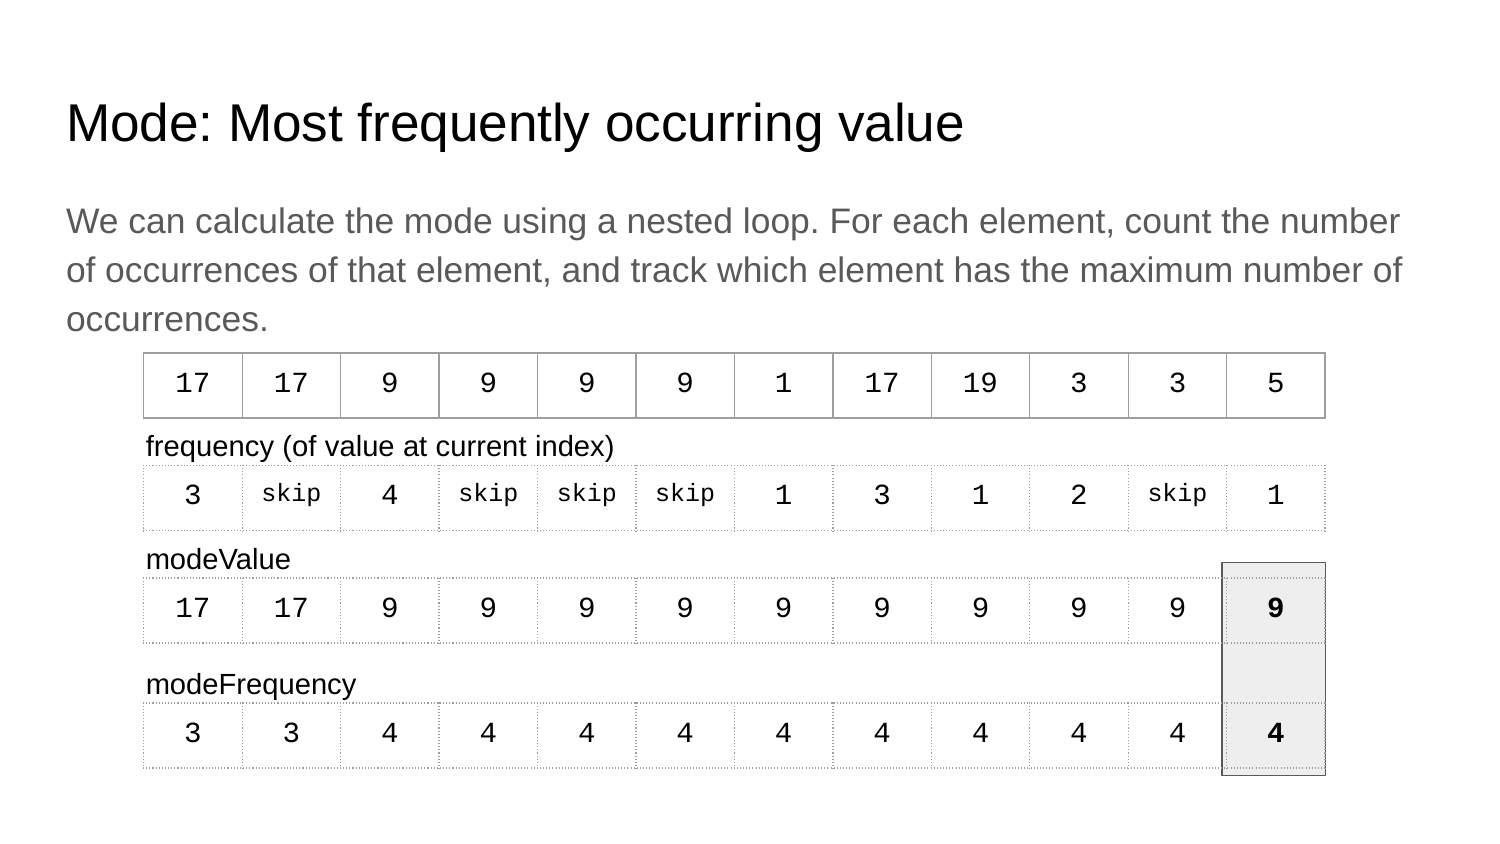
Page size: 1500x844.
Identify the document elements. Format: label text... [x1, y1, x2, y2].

table_header 1 [734, 466, 833, 531]
text_box frequency (of value at current index) [130, 412, 675, 478]
table_header 9 [636, 578, 734, 643]
table_header 4 [341, 478, 439, 531]
table_header 9 [1227, 578, 1325, 643]
table_header 4 [1128, 703, 1227, 768]
table_header skip [439, 478, 538, 531]
table_header 17 [242, 578, 341, 643]
table_header 4 [1030, 703, 1128, 768]
table_header 4 [636, 703, 734, 768]
table_header 4 [439, 703, 538, 768]
table_header 4 [341, 703, 439, 768]
table_header 9 [833, 578, 931, 643]
table_header 1 [1227, 466, 1325, 531]
table_header 4 [538, 703, 636, 768]
table_header 3 [833, 466, 931, 531]
text_box modeFrequency [130, 649, 416, 715]
table_header 3 [1129, 354, 1226, 417]
table_header 4 [931, 703, 1030, 768]
table_header 9 [1128, 578, 1227, 643]
table_header 3 [144, 715, 242, 768]
table_header 9 [637, 354, 734, 417]
table_header 4 [833, 703, 931, 768]
table_header skip [242, 478, 341, 531]
table_header 3 [1030, 354, 1128, 417]
table_header 9 [538, 578, 636, 643]
table_header 17 [144, 354, 242, 412]
table_header skip [636, 466, 734, 531]
table_header 2 [1030, 466, 1128, 531]
table_header 3 [242, 715, 341, 768]
table_header skip [538, 478, 636, 531]
table_header 4 [734, 703, 833, 768]
table_header 9 [931, 578, 1030, 643]
title Mode: Most frequently occurring value [51, 72, 1449, 167]
table_header 9 [538, 354, 635, 412]
table_header skip [1128, 466, 1227, 531]
table_header 9 [1030, 578, 1128, 643]
table_header 9 [341, 354, 438, 412]
table_header 1 [735, 354, 832, 417]
table_header 9 [734, 578, 833, 643]
table_header 17 [144, 590, 242, 643]
table_header 19 [932, 354, 1029, 417]
list We can calculate the mode using a nested loop. For each element, count the number of occurrences of that element, and track which element has the maximum number of occurrences. [51, 176, 1449, 793]
table_header 1 [931, 466, 1030, 531]
text_box modeValue [130, 524, 324, 590]
table_header 4 [1227, 703, 1325, 768]
table_header 9 [440, 354, 537, 412]
table_header 17 [243, 354, 340, 412]
table_header 9 [341, 578, 439, 643]
table_header 3 [144, 478, 242, 531]
table_header 17 [834, 354, 931, 417]
table_header 5 [1227, 354, 1324, 417]
table_header 9 [439, 578, 538, 643]
